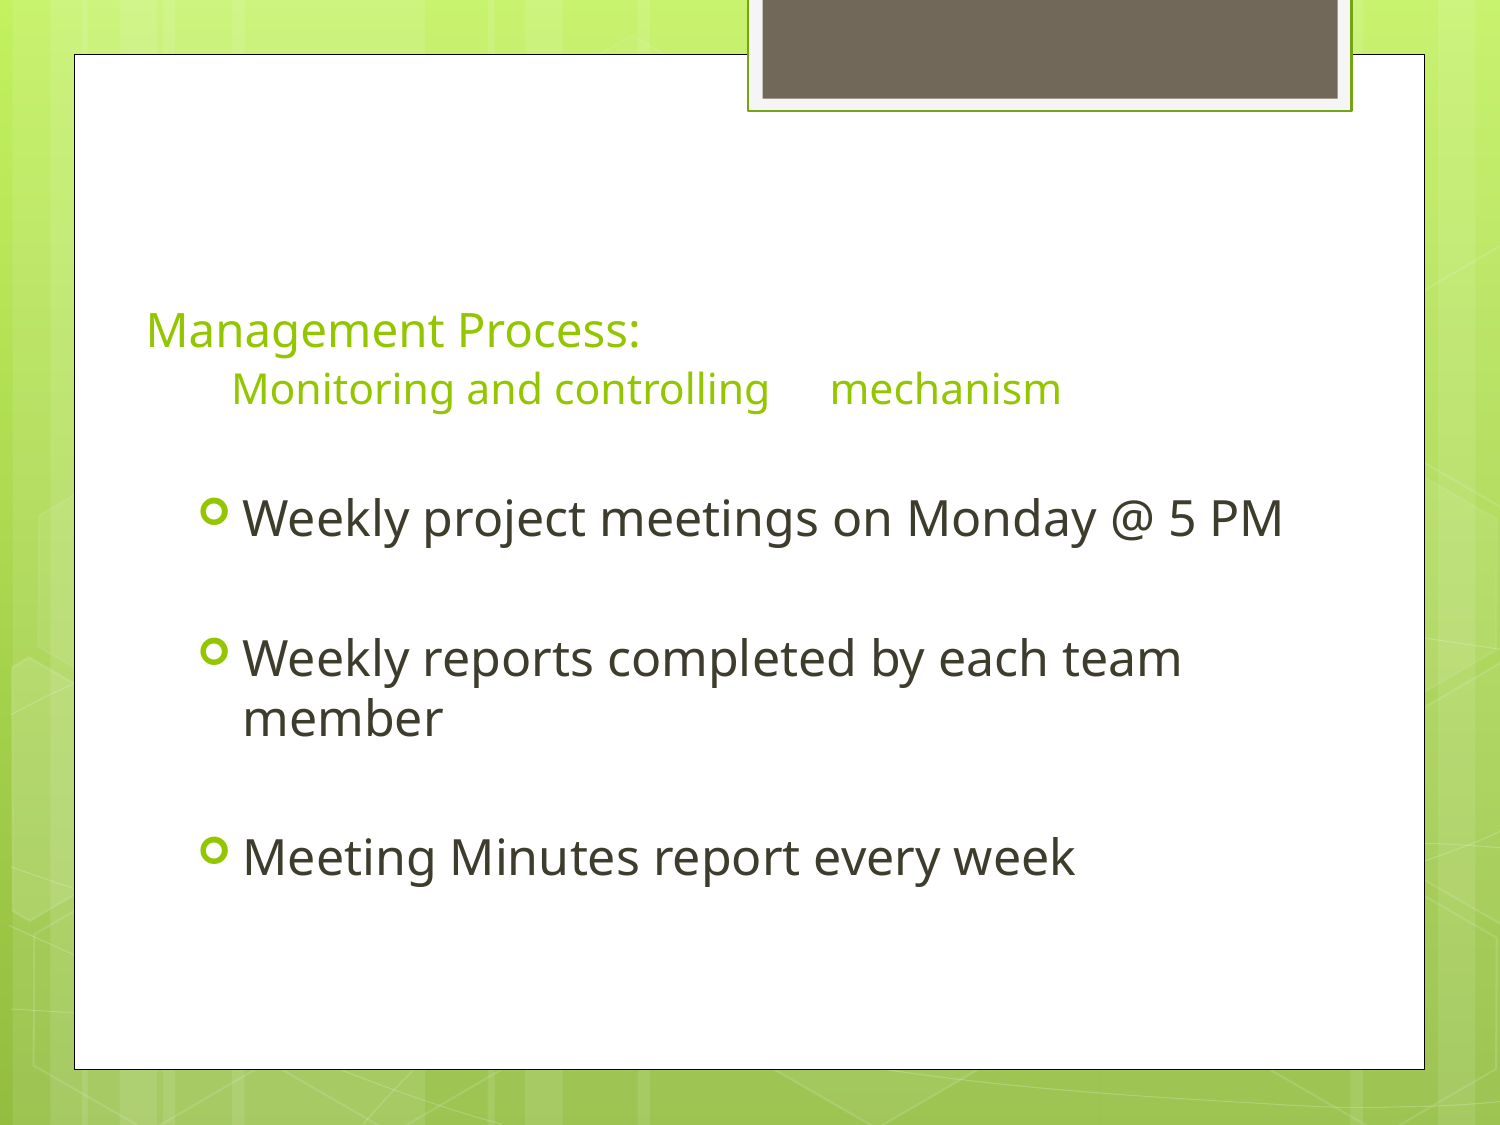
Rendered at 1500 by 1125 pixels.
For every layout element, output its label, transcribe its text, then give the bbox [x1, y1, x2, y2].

list Weekly project meetings on Monday @ 5 PM Weekly reports completed by each team member Meeting Minutes report every week [171, 478, 1381, 1055]
title Management Process: Monitoring and controlling mechanism [130, 290, 1283, 479]
